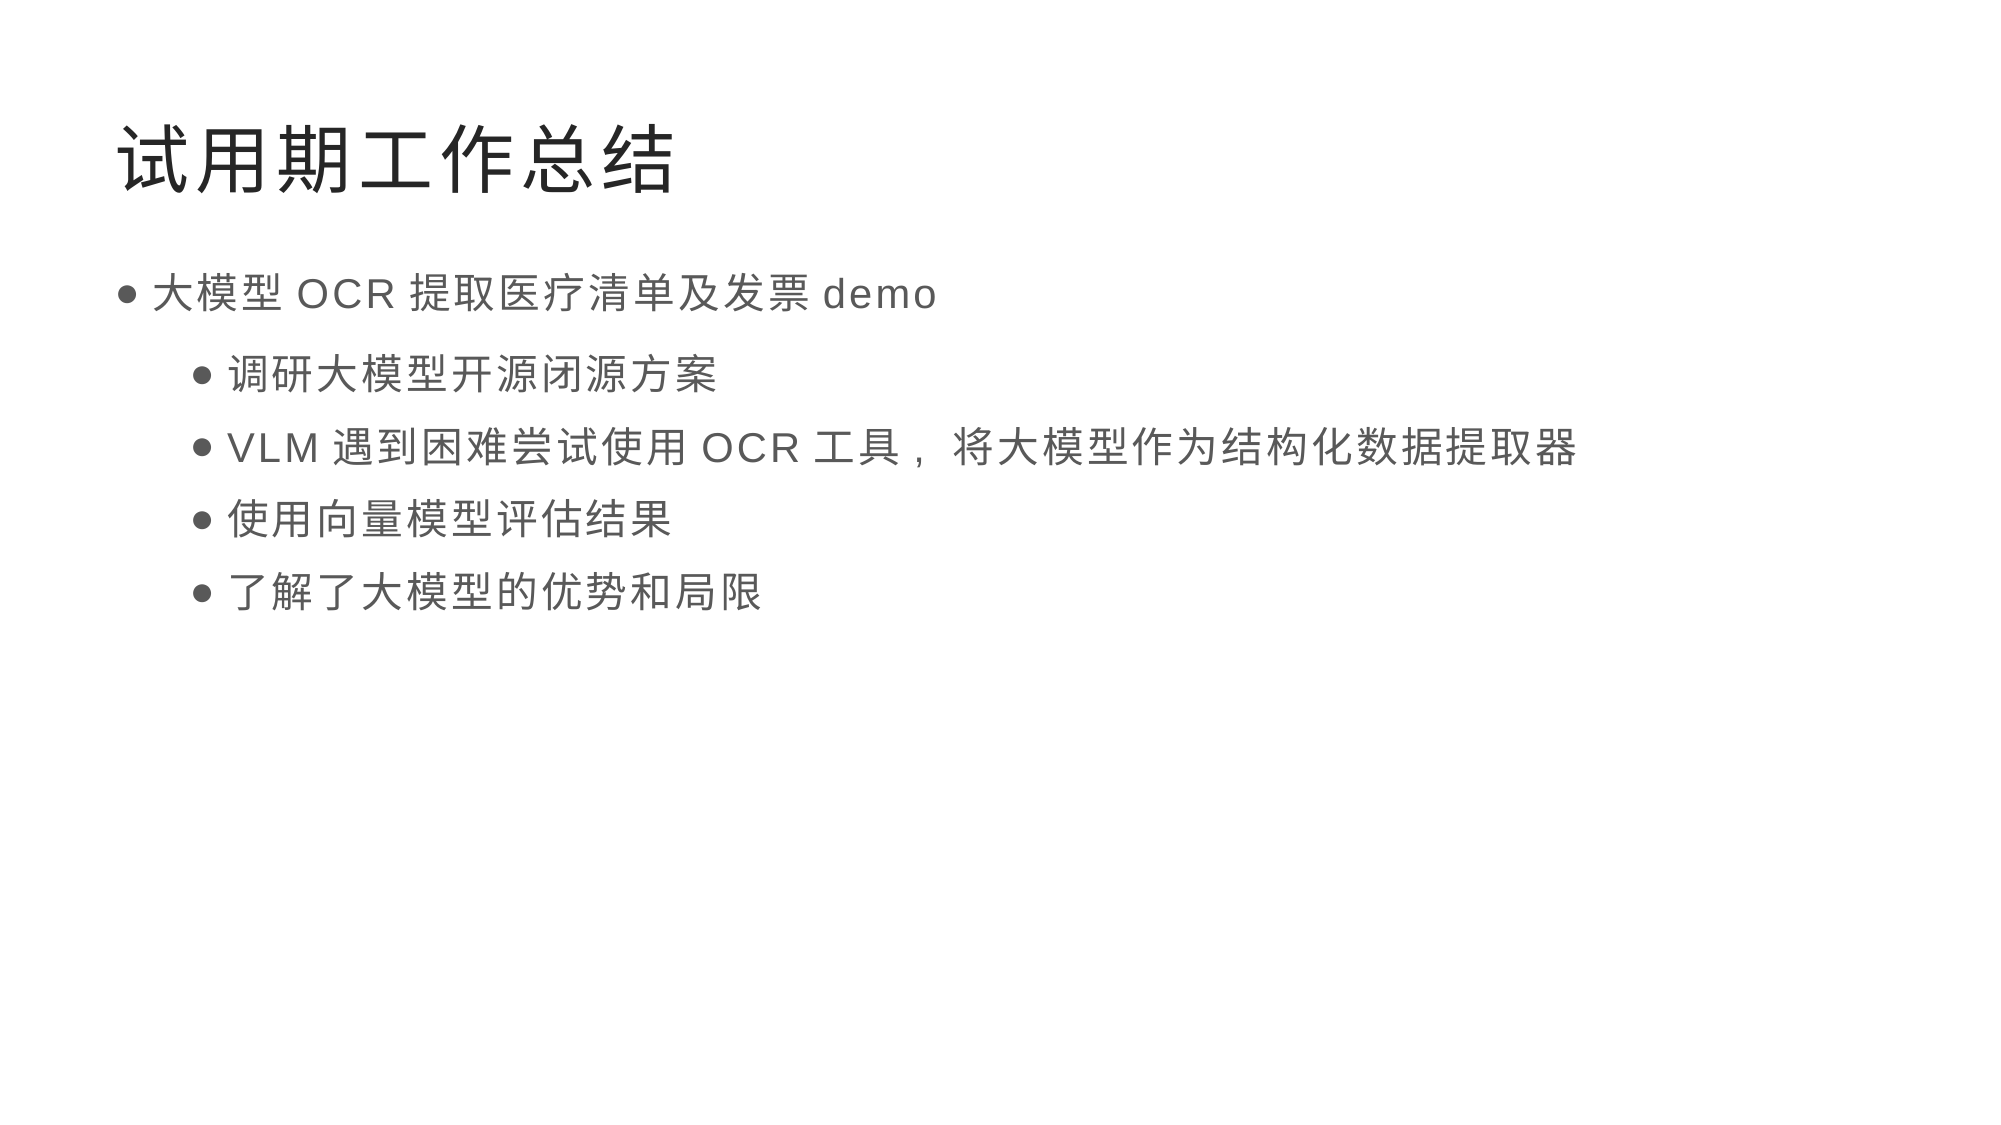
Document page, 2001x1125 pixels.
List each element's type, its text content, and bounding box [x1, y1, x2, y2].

title 试用期工作总结 [99, 99, 1900, 216]
list 大模型OCR提取医疗清单及发票demo 调研大模型开源闭源方案 VLM遇到困难尝试使用OCR工具, 将大模型作为结构化数据提取器 使用向量模型评估结果 了解了大模型的优势和局限 [99, 244, 1900, 1026]
